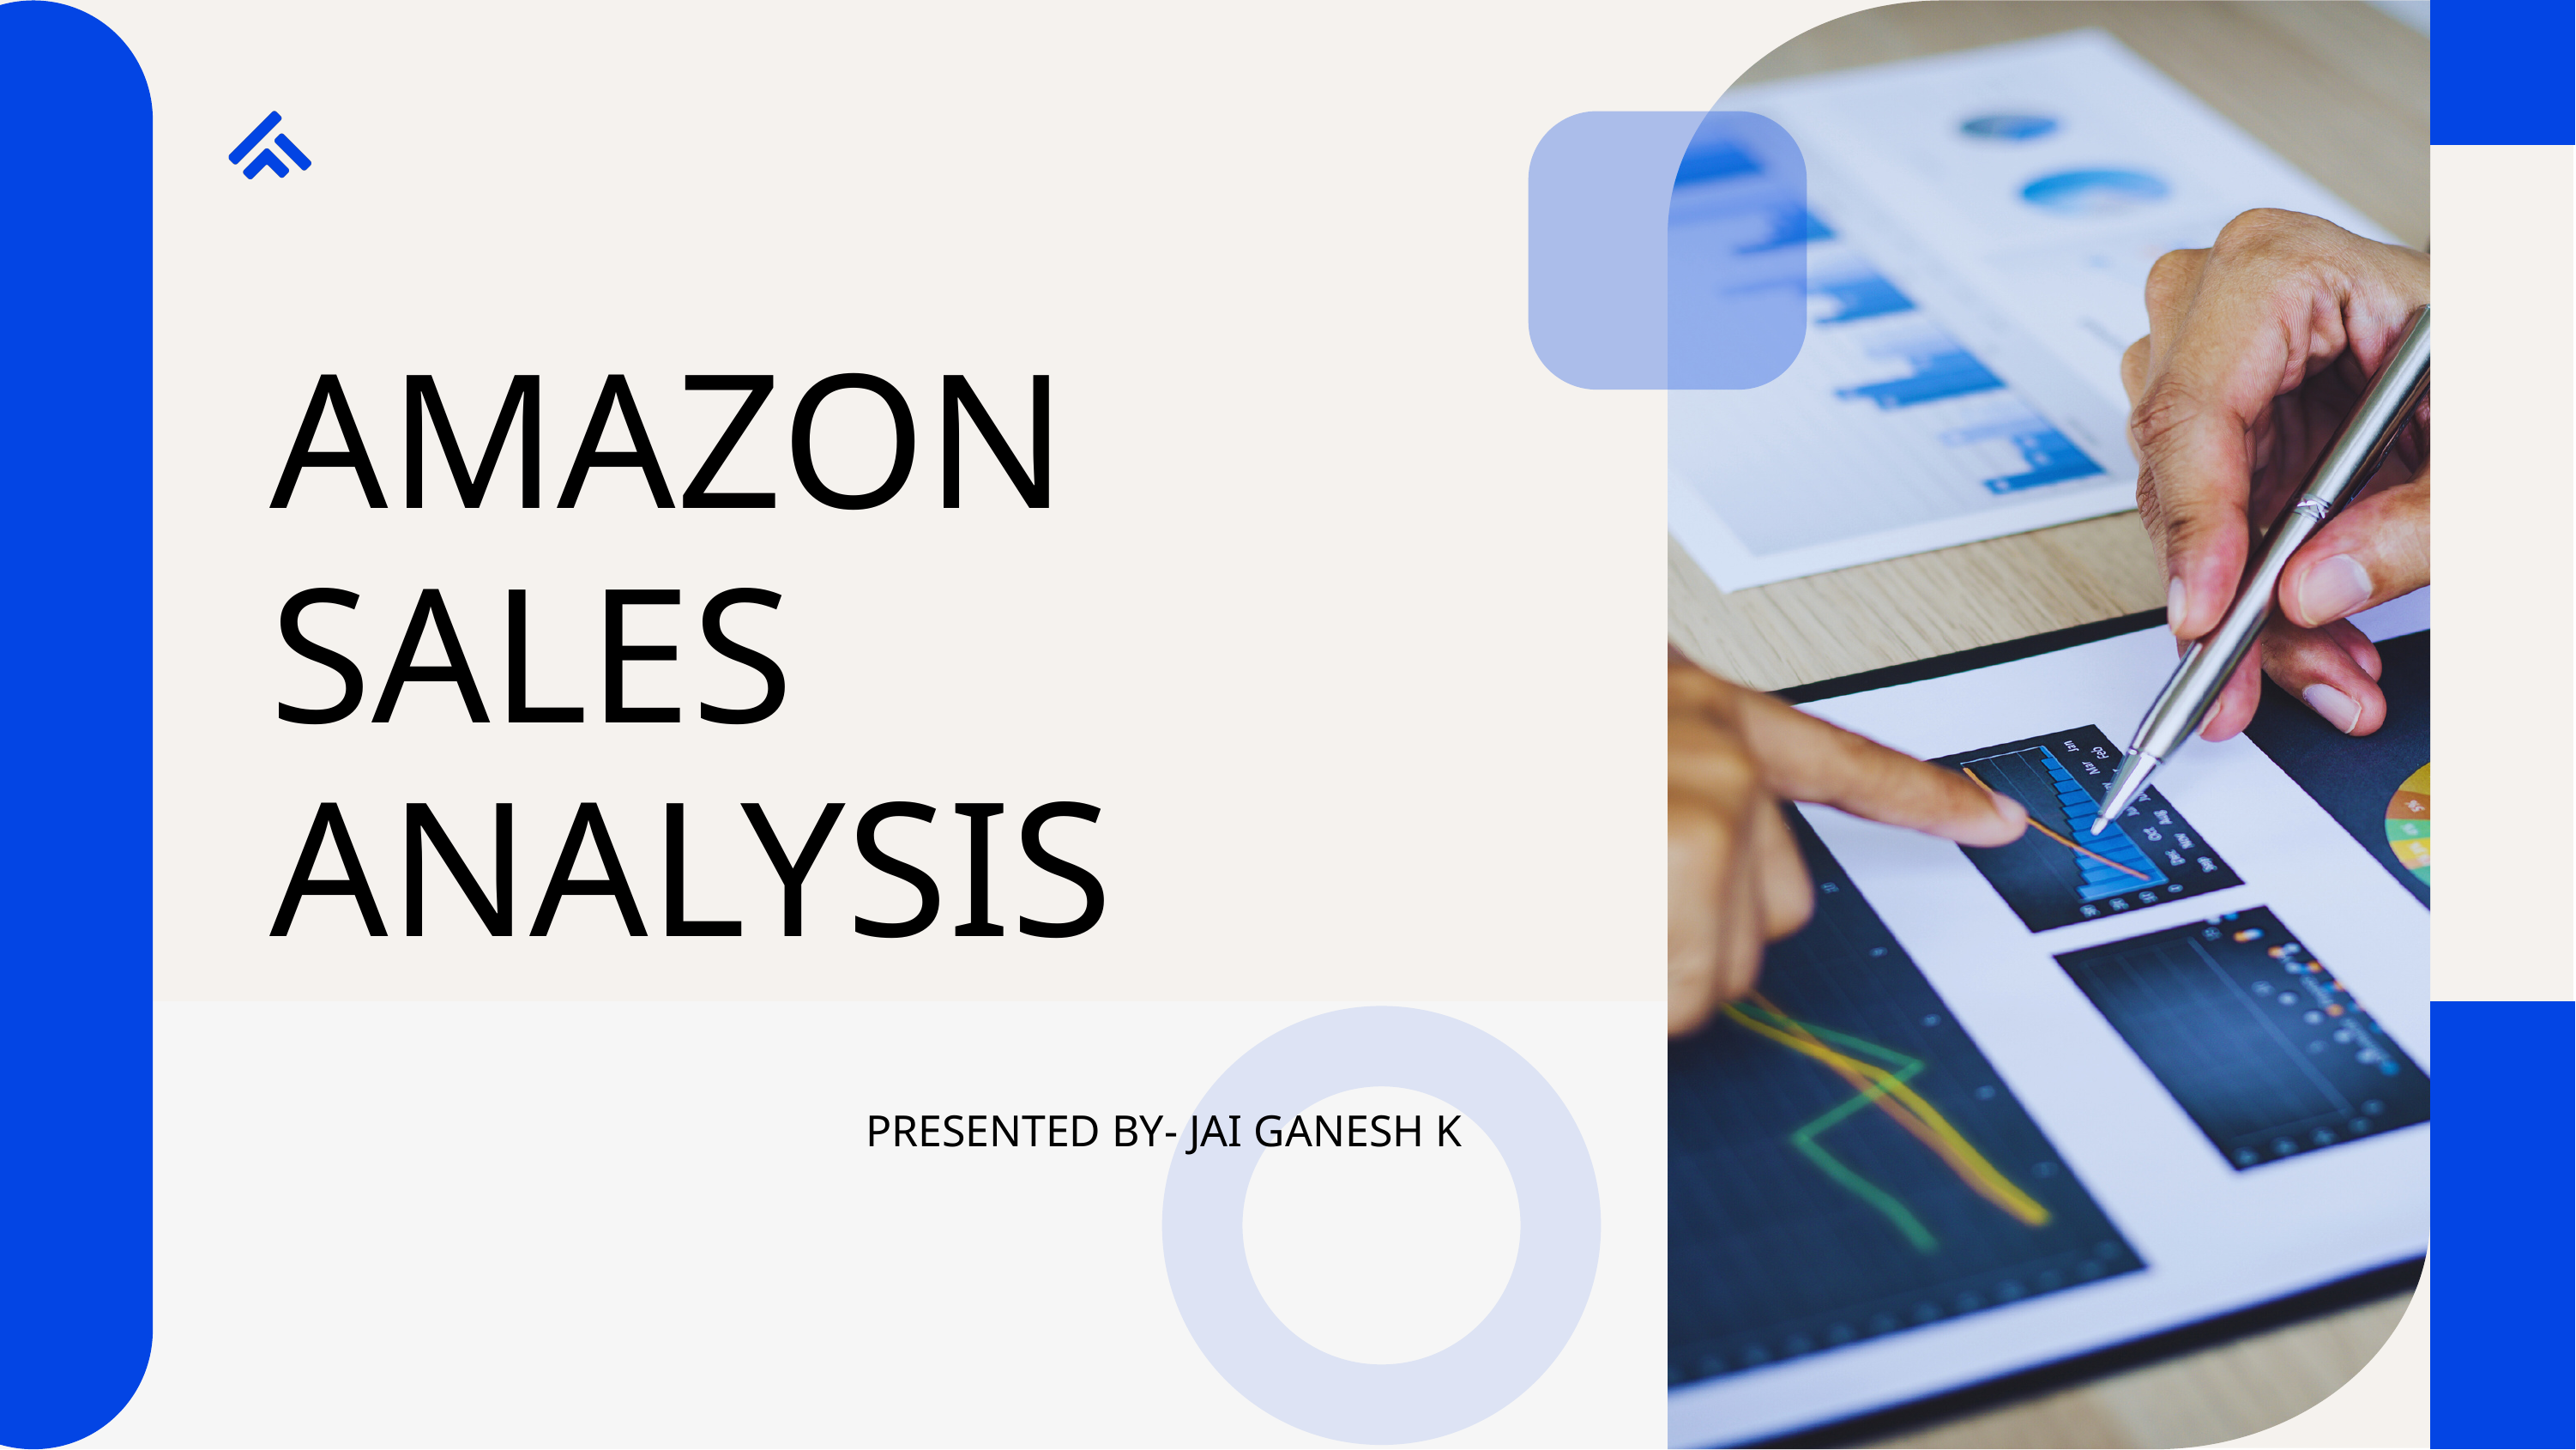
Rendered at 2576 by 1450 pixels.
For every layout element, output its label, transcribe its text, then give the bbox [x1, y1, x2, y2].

text_box [228, 111, 311, 180]
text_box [2429, 1001, 2576, 1450]
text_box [1667, 0, 2431, 1450]
text_box AMAZON SALES ANALYSIS [269, 331, 1509, 974]
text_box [2429, 0, 2576, 146]
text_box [1528, 111, 1807, 390]
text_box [1202, 1046, 1561, 1405]
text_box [159, 1001, 1668, 1450]
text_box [0, 0, 154, 1450]
